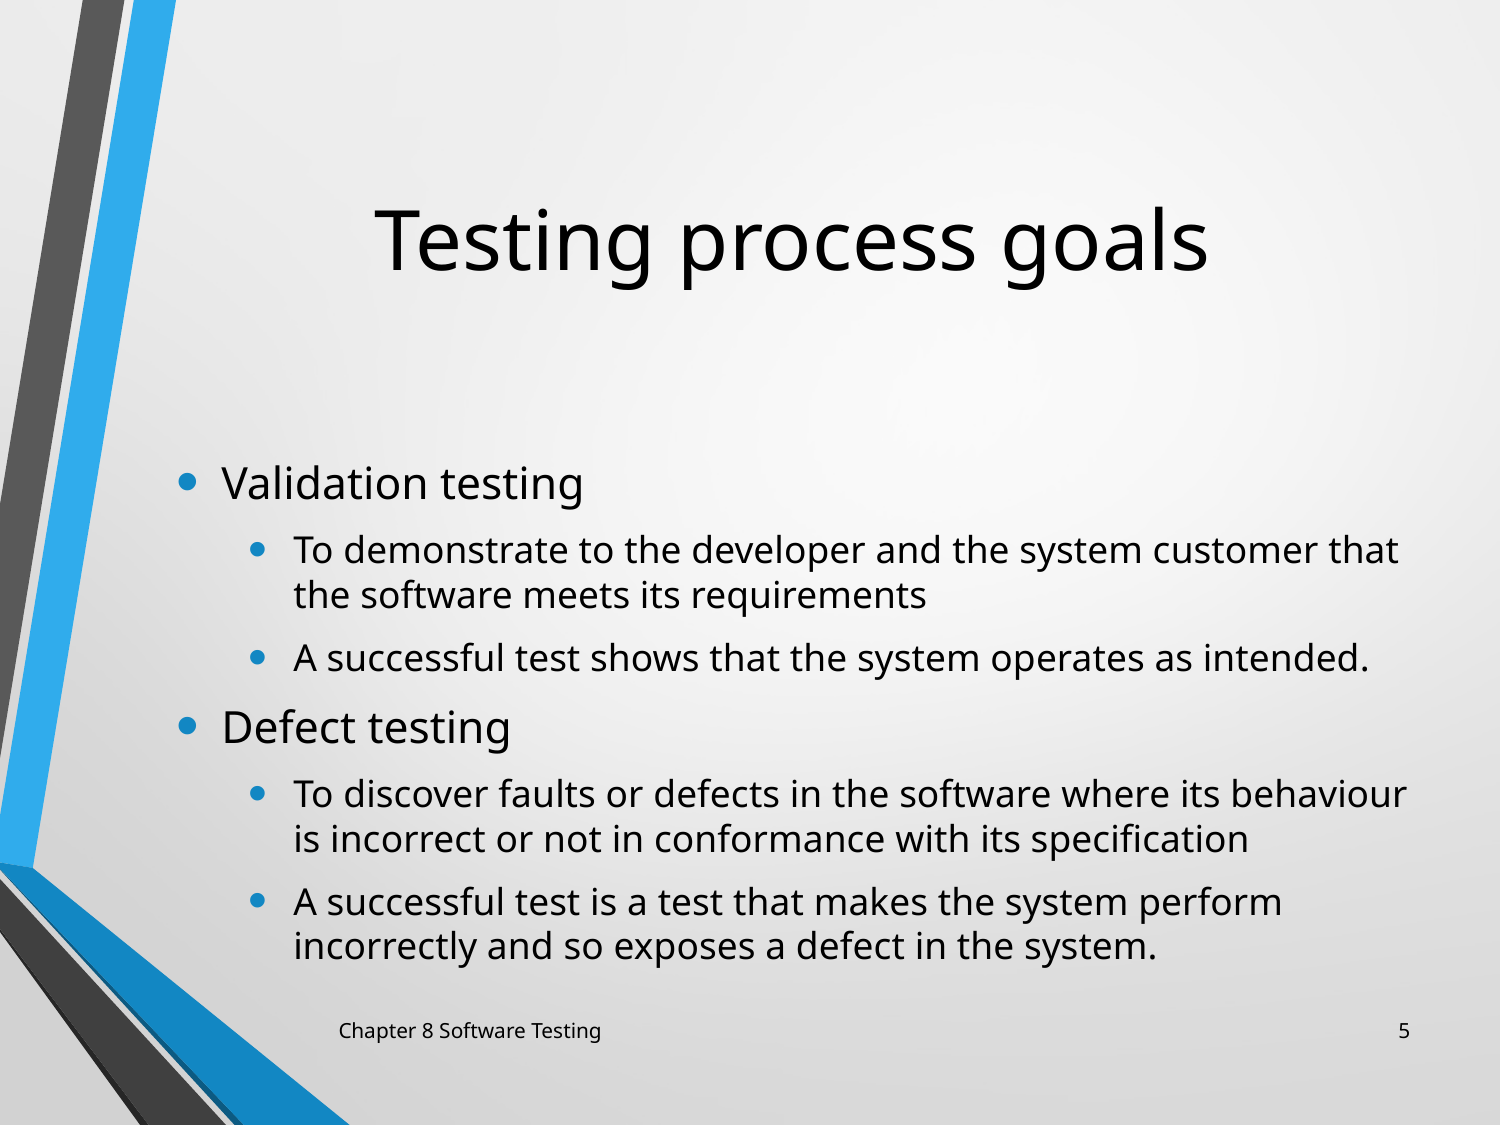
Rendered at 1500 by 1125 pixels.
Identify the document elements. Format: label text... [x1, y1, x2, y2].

footer Chapter 8 Software Testing [323, 1001, 1196, 1062]
list Validation testing To demonstrate to the developer and the system customer that the software meets its requirements A successful test shows that the system operates as intended. Defect testing To discover faults or defects in the software where its behaviour is incorrect or not in conformance with its specification A successful test is a test that makes the system perform incorrectly and so exposes a defect in the system. [161, 437, 1425, 985]
title Testing process goals [161, 75, 1425, 400]
slide_number 5 [1354, 1001, 1425, 1062]
